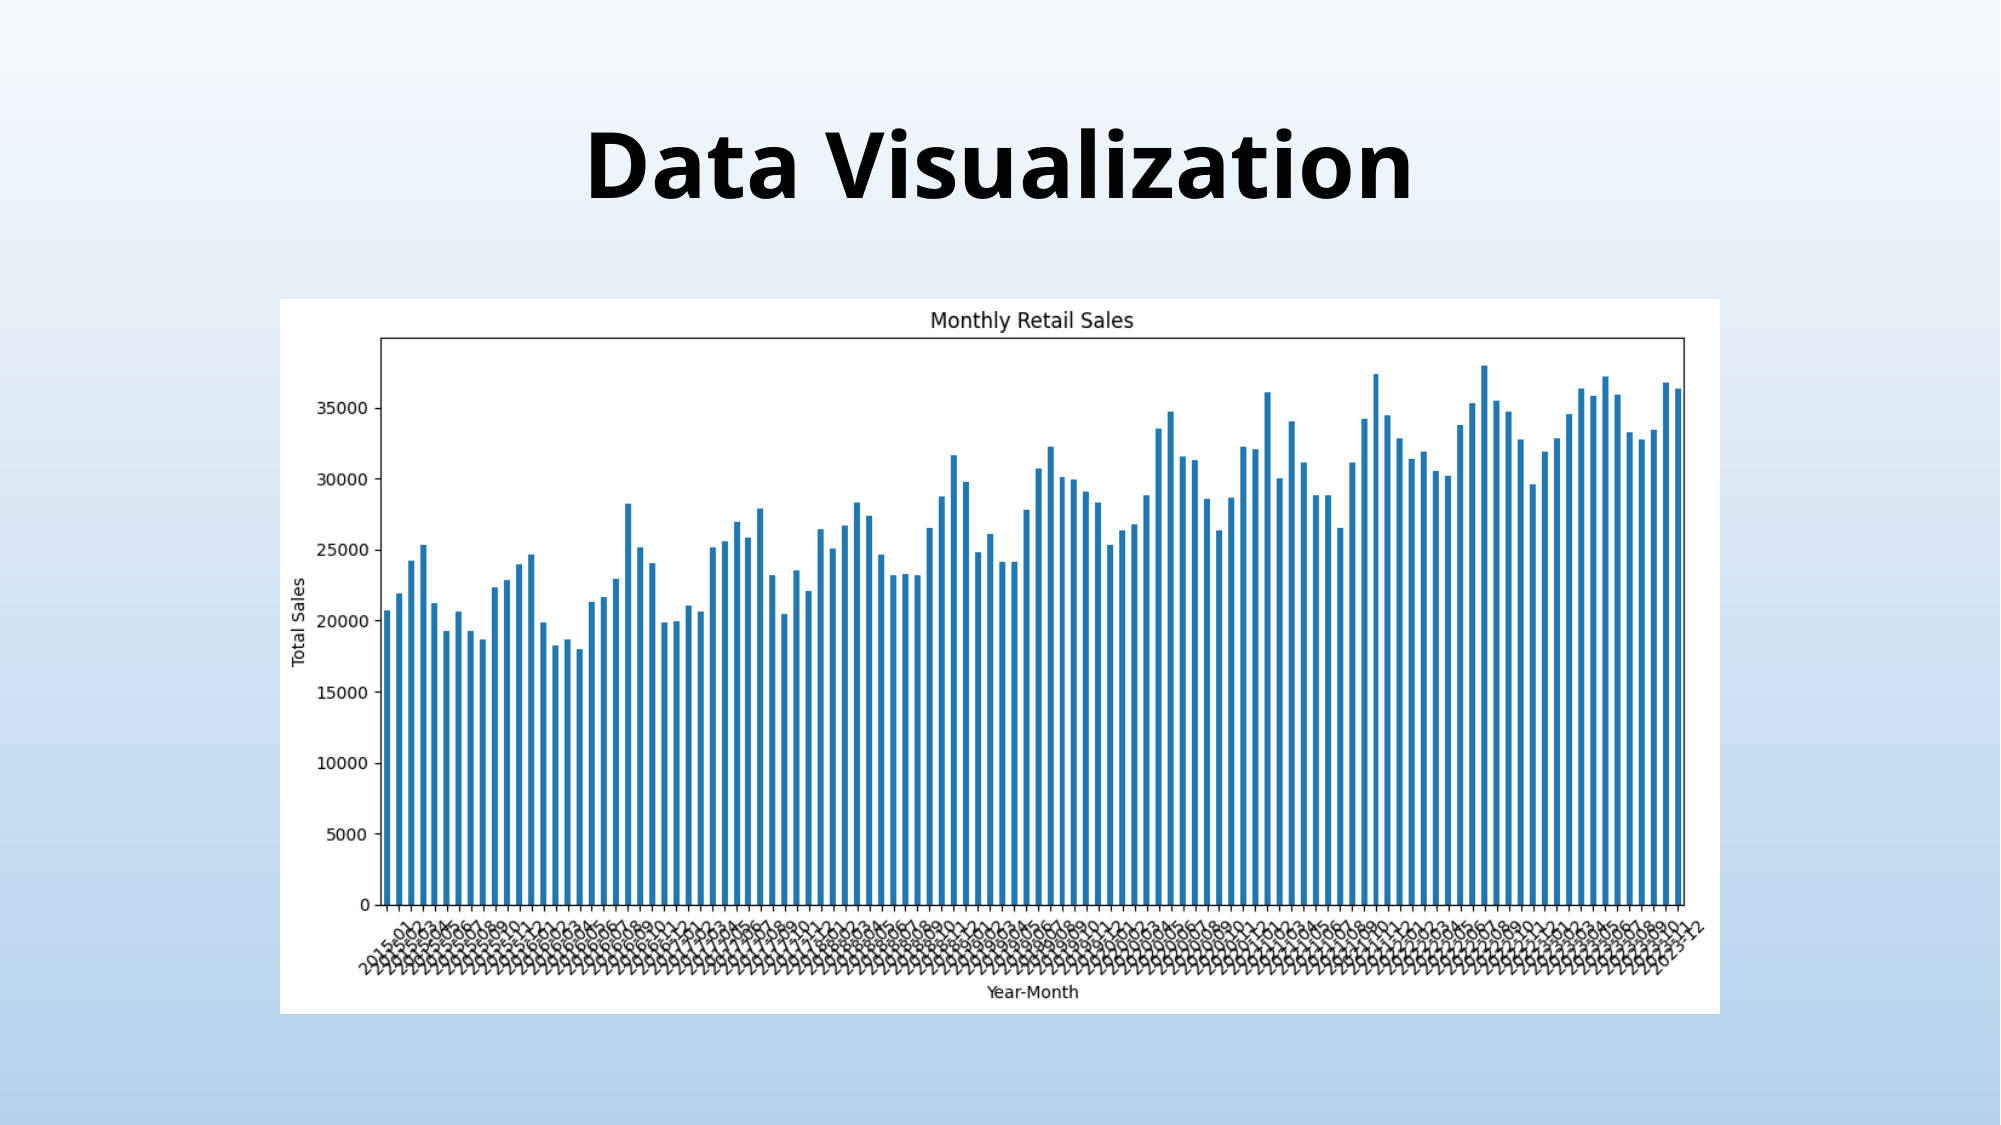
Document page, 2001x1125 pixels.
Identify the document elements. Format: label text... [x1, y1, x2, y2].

title Data Visualization [137, 59, 1863, 278]
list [280, 299, 1720, 1014]
